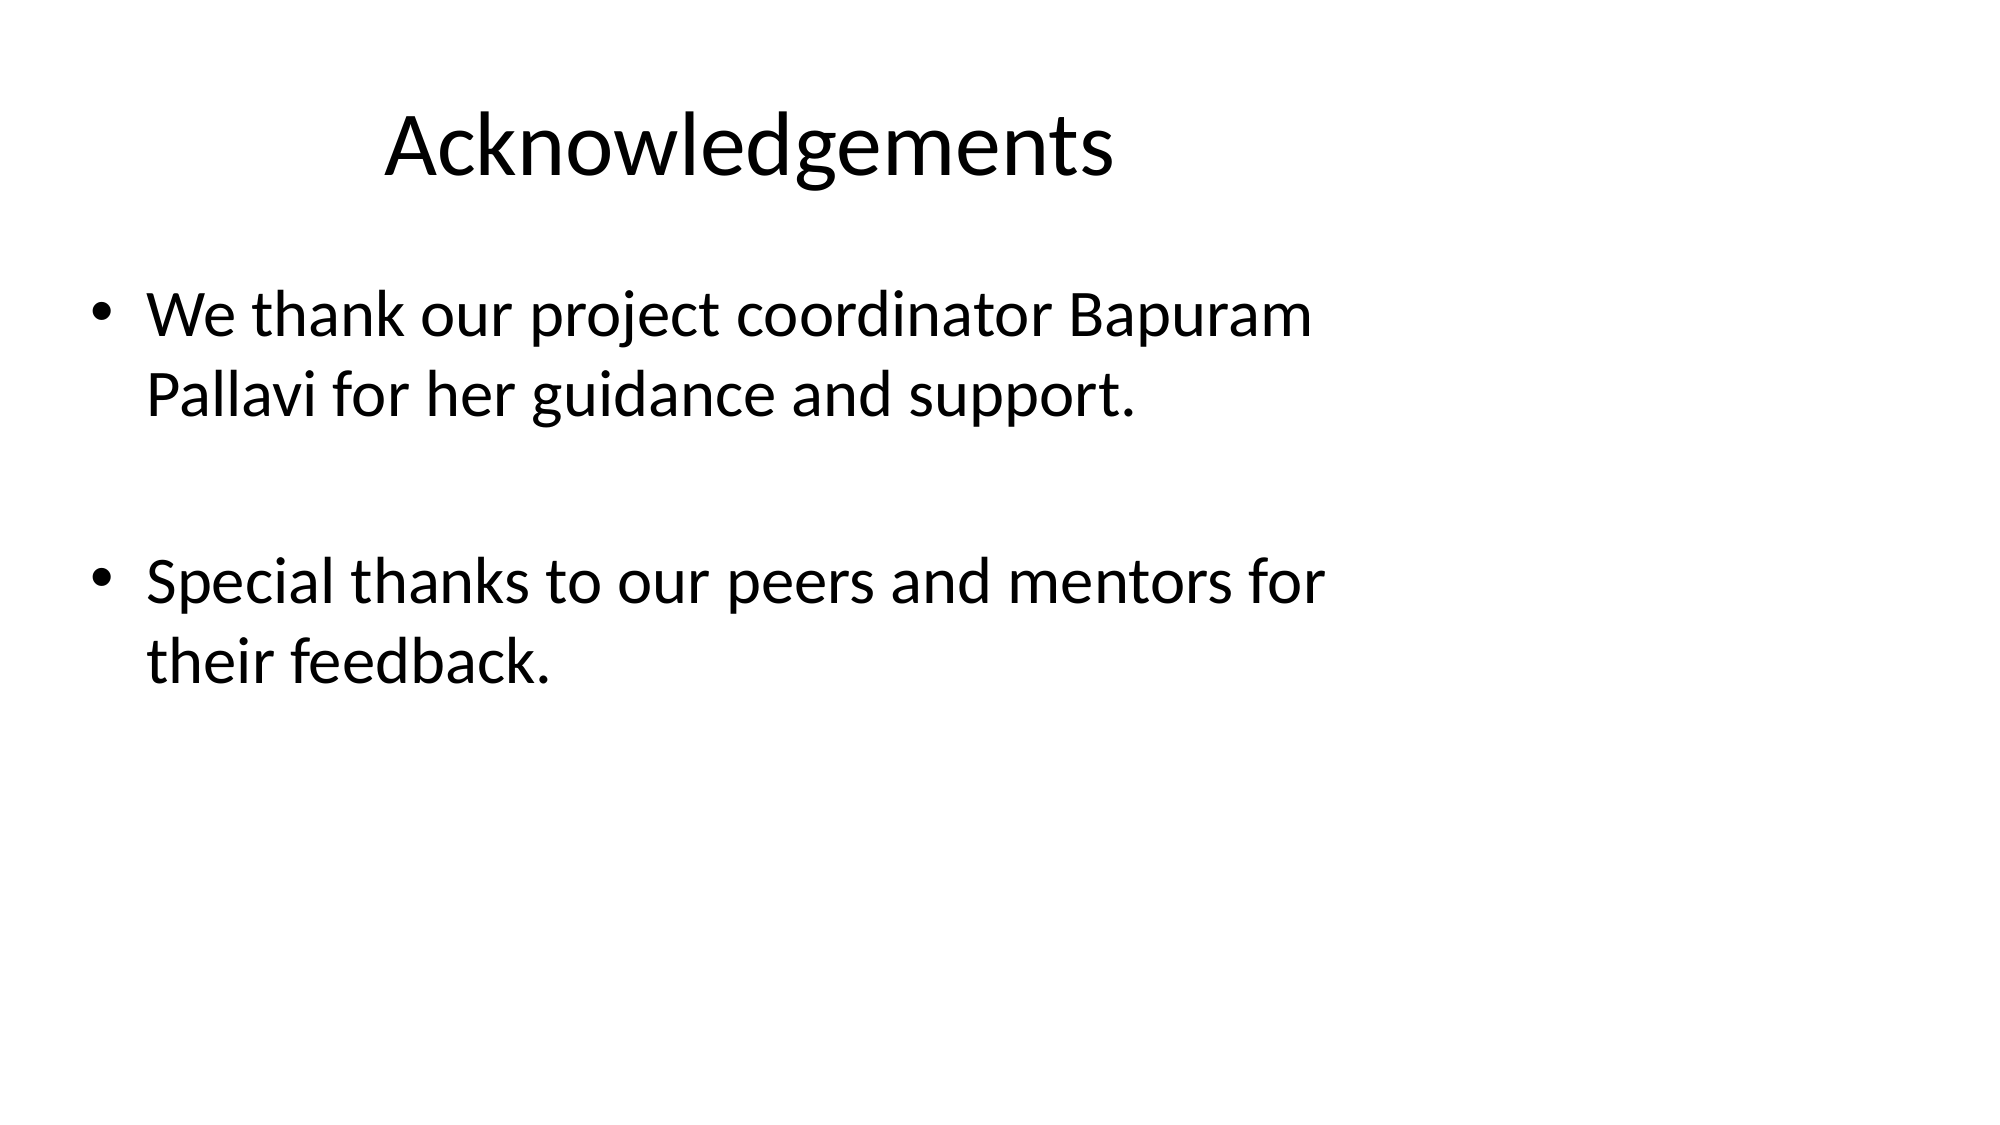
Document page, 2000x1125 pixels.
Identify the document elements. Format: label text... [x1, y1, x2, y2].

title Acknowledgements [75, 45, 1425, 233]
list We thank our project coordinator Bapuram Pallavi for her guidance and support. Special thanks to our peers and mentors for their feedback. [75, 262, 1425, 1005]
